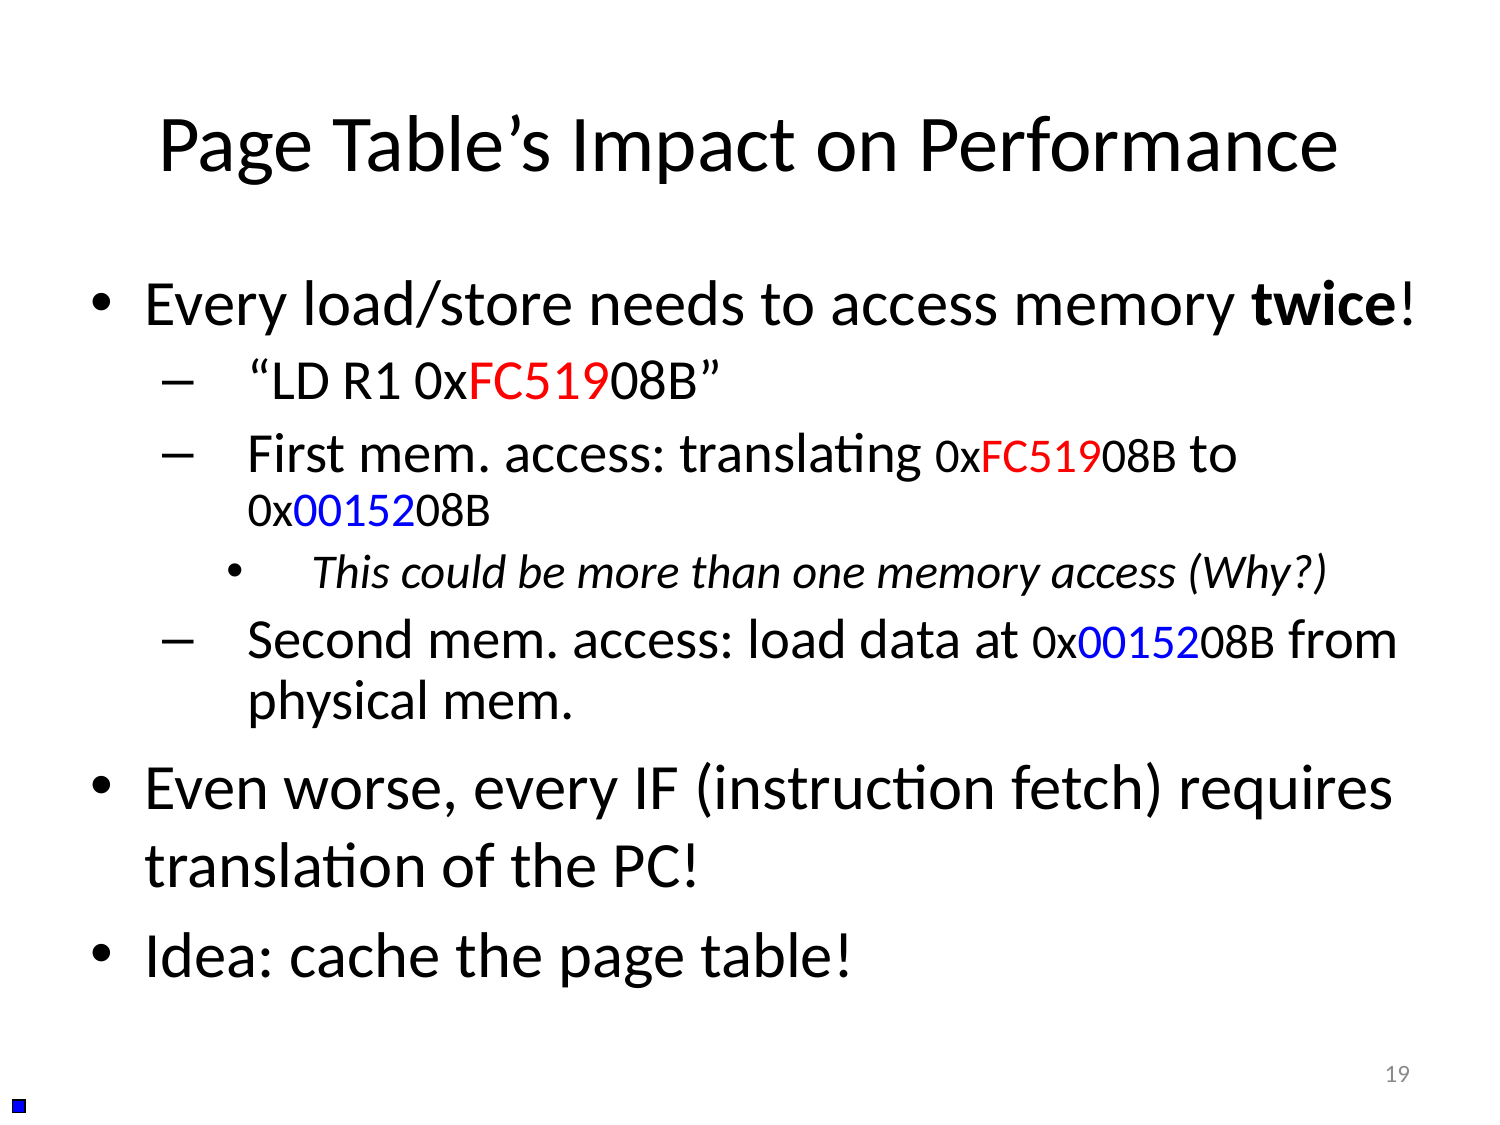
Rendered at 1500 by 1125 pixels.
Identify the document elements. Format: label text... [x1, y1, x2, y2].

list Every load/store needs to access memory twice! “LD R1 0xFC51908B” First mem. access: translating 0xFC51908B to 0x0015208B This could be more than one memory access (Why?) Second mem. access: load data at 0x0015208B from physical mem. Even worse, every IF (instruction fetch) requires translation of the PC! Idea: cache the page table! [75, 262, 1500, 1005]
text_box [12, 1099, 25, 1113]
slide_number 19 [1074, 1042, 1425, 1103]
title Page Table’s Impact on Performance [75, 45, 1425, 233]
